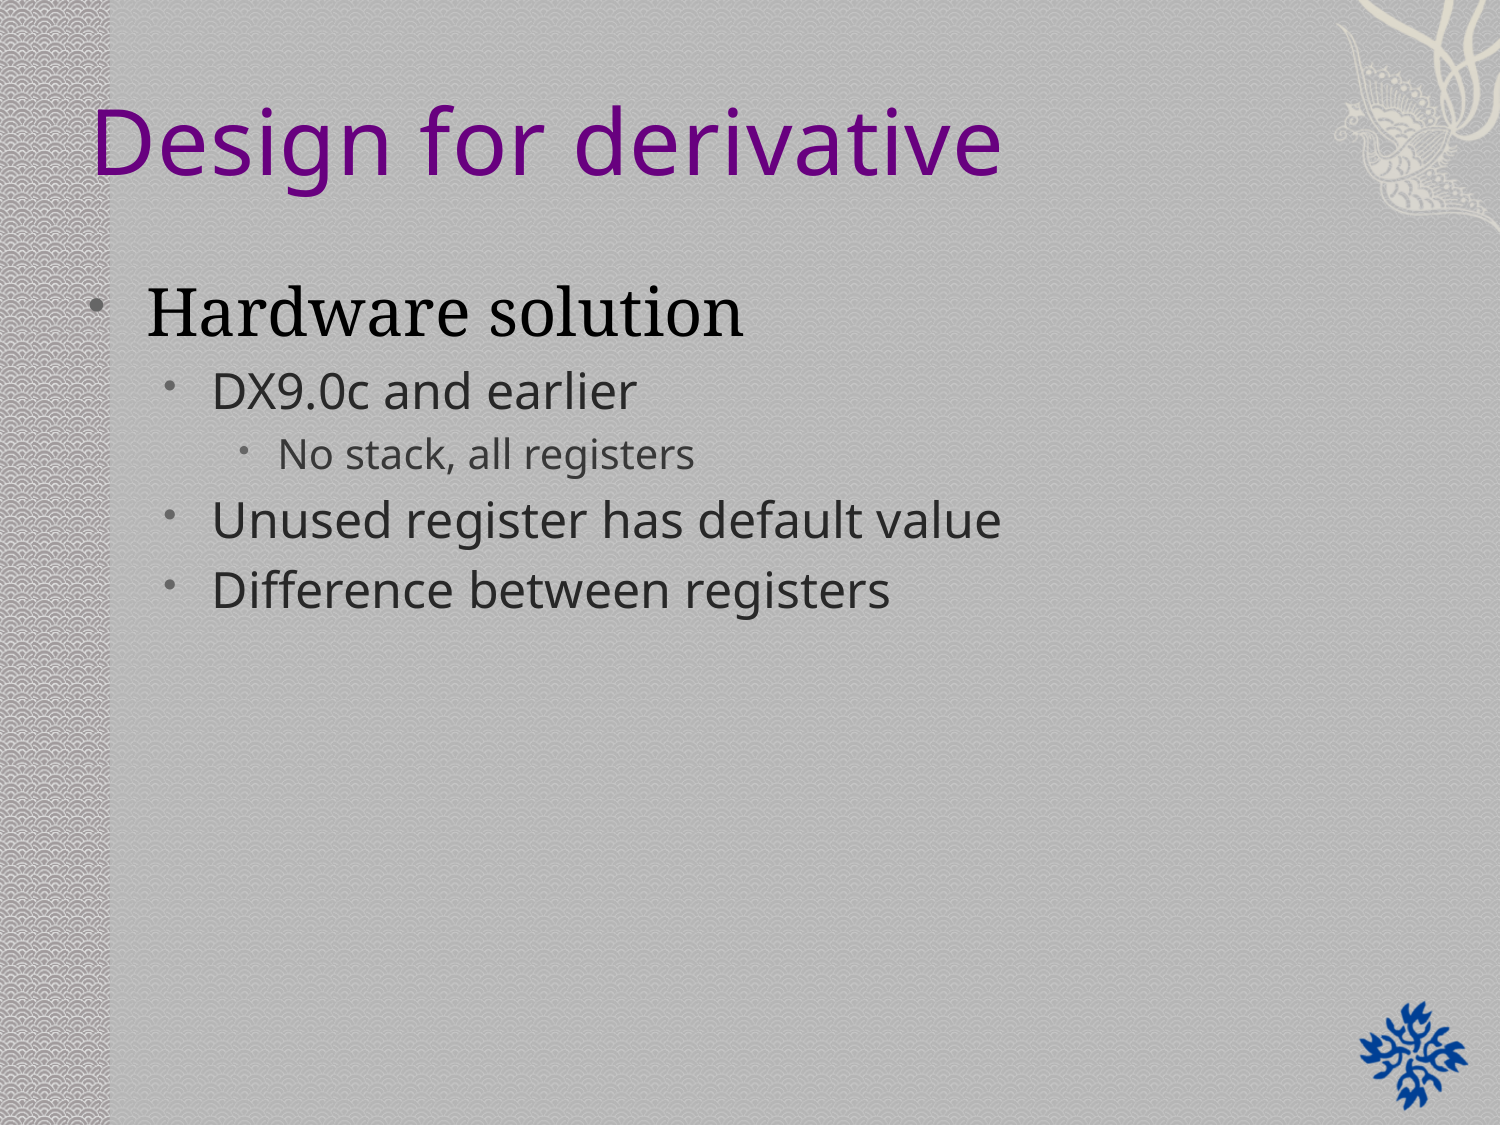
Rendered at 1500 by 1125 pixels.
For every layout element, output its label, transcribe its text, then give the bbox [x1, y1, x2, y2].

list Hardware solution DX9.0c and earlier No stack, all registers Unused register has default value Difference between registers [75, 262, 1425, 1005]
title Design for derivative [75, 45, 1351, 233]
